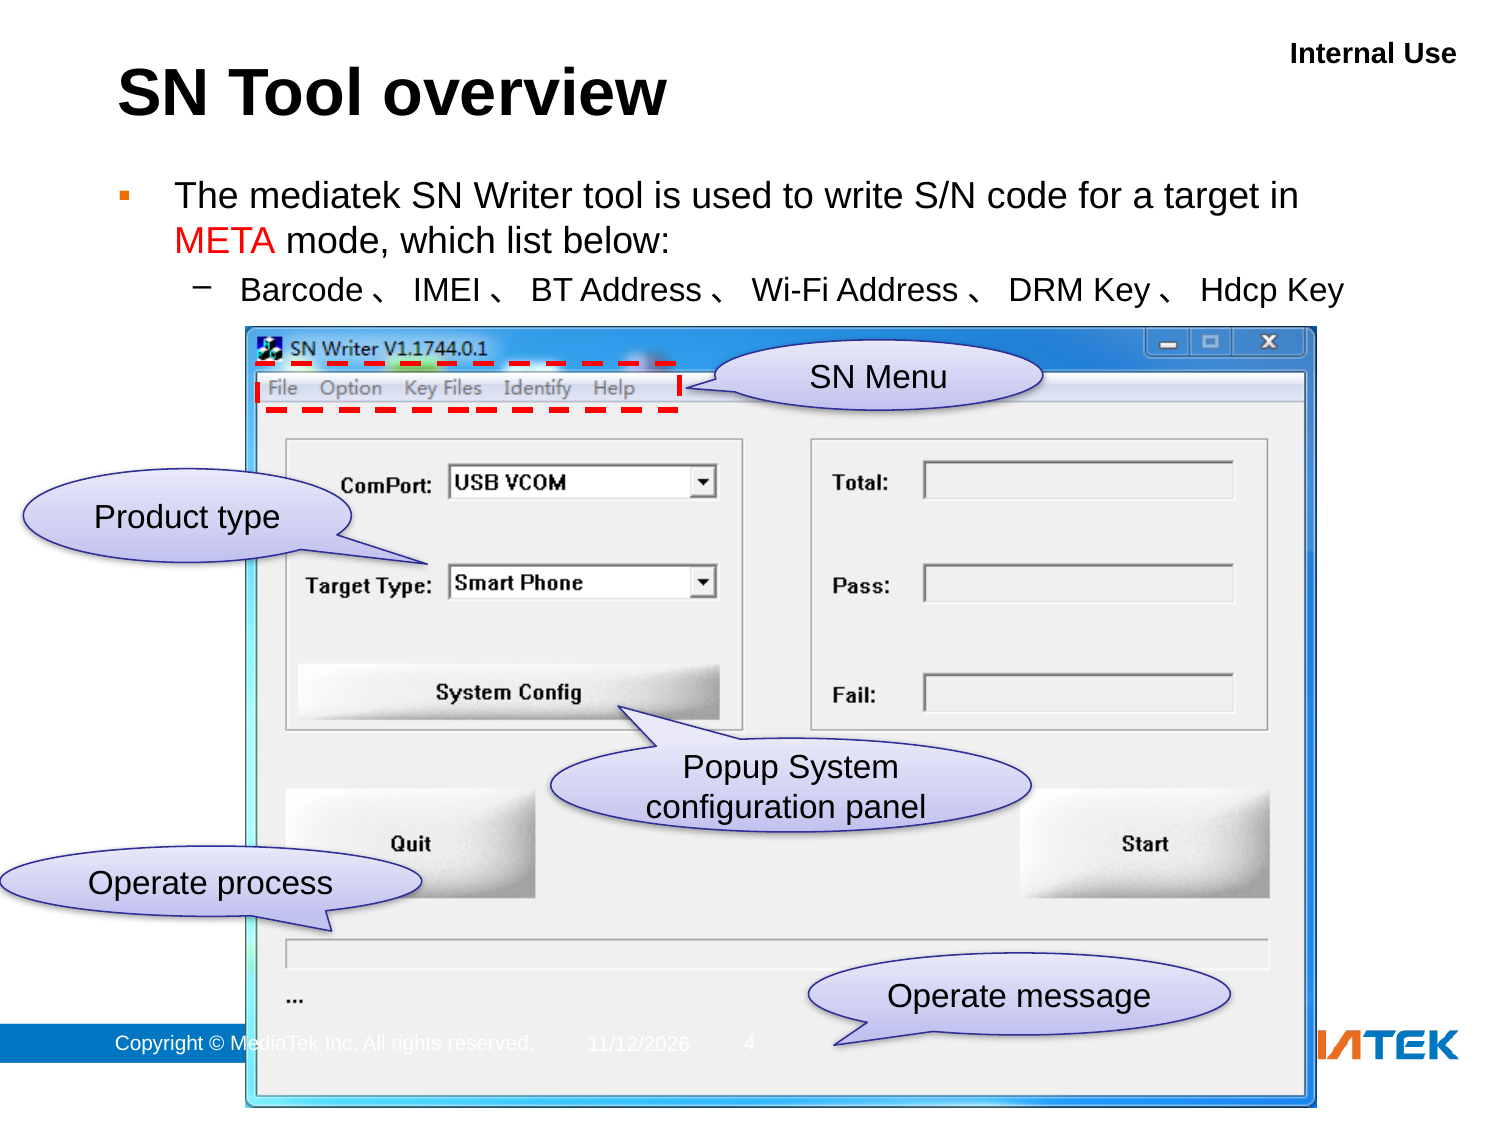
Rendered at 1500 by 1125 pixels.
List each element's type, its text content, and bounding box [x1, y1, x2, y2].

picture [0, 1023, 99, 1063]
text_box Product type [22, 467, 239, 564]
text_box Operate process [0, 845, 239, 918]
footer Copyright © MediaTek Inc. All rights reserved. [99, 1022, 239, 1090]
picture [244, 326, 1459, 1108]
list The mediatek SN Writer tool is used to write S/N code for a target in META mode, which list below: Barcode、IMEI、BT Address、Wi-Fi Address、DRM Key、Hdcp Key [102, 163, 1425, 978]
title SN Tool overview [101, 34, 1425, 144]
